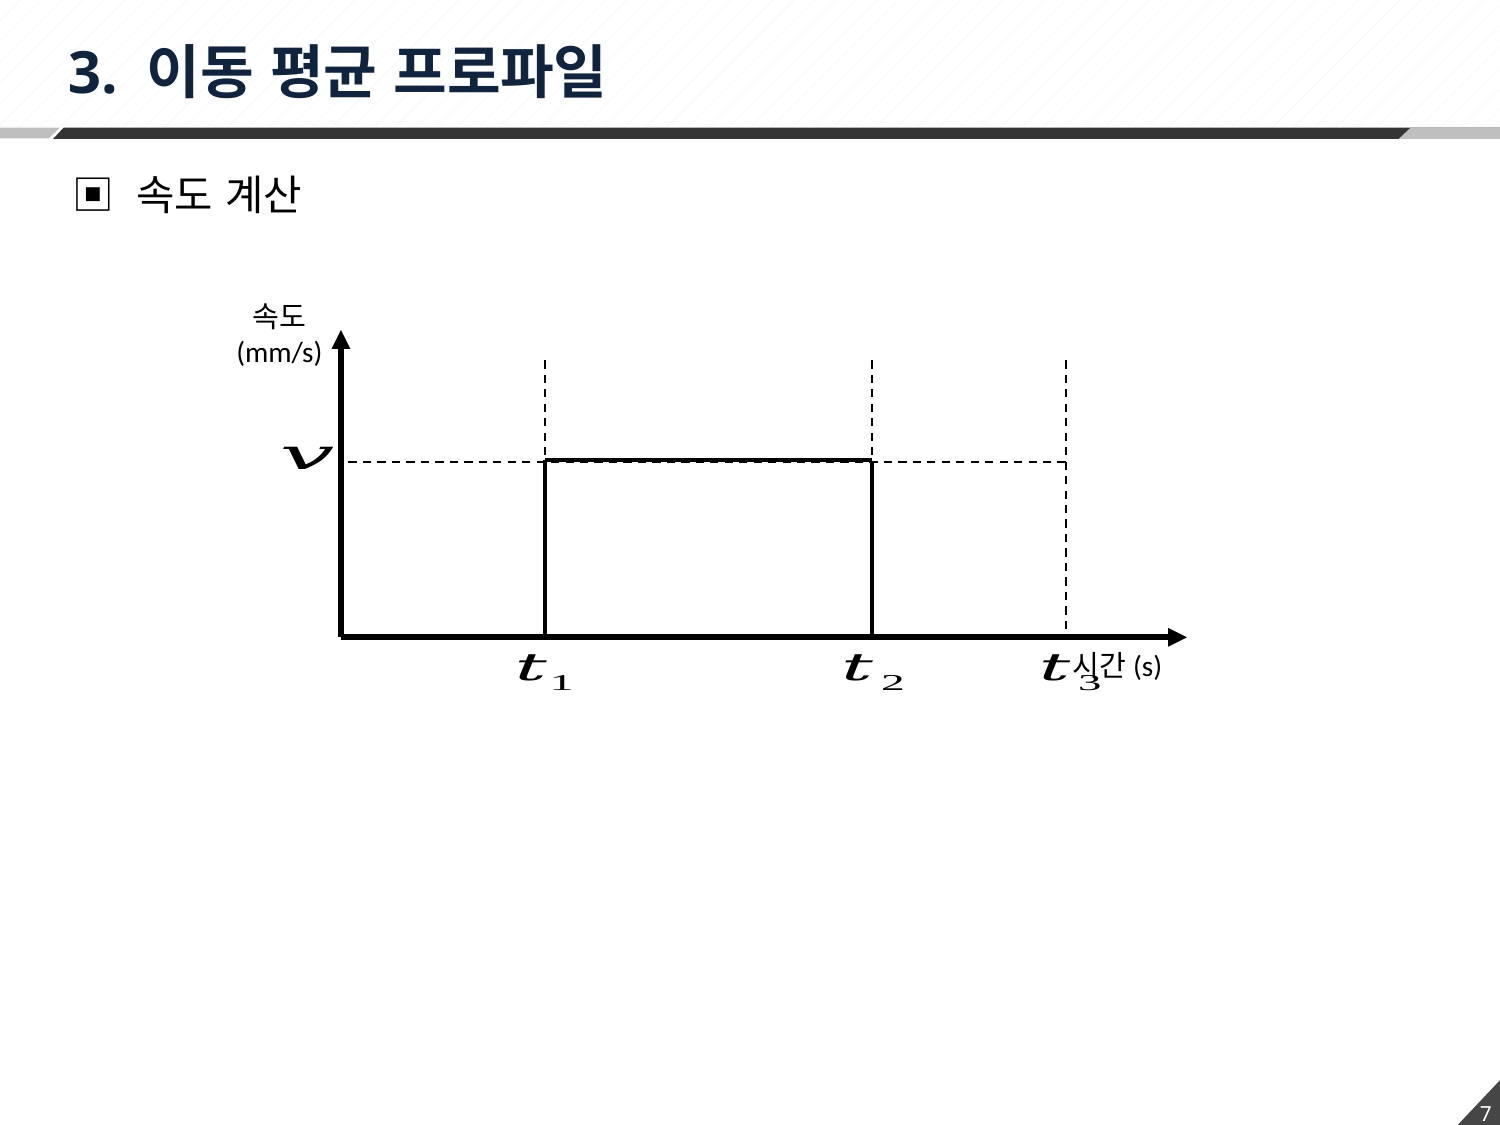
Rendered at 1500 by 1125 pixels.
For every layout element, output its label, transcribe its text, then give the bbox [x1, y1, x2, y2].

text_box 3. 이동 평균 프로파일 [53, 27, 1471, 113]
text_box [218, 290, 1197, 695]
text_box ▣ 속도 계산 [58, 160, 318, 226]
